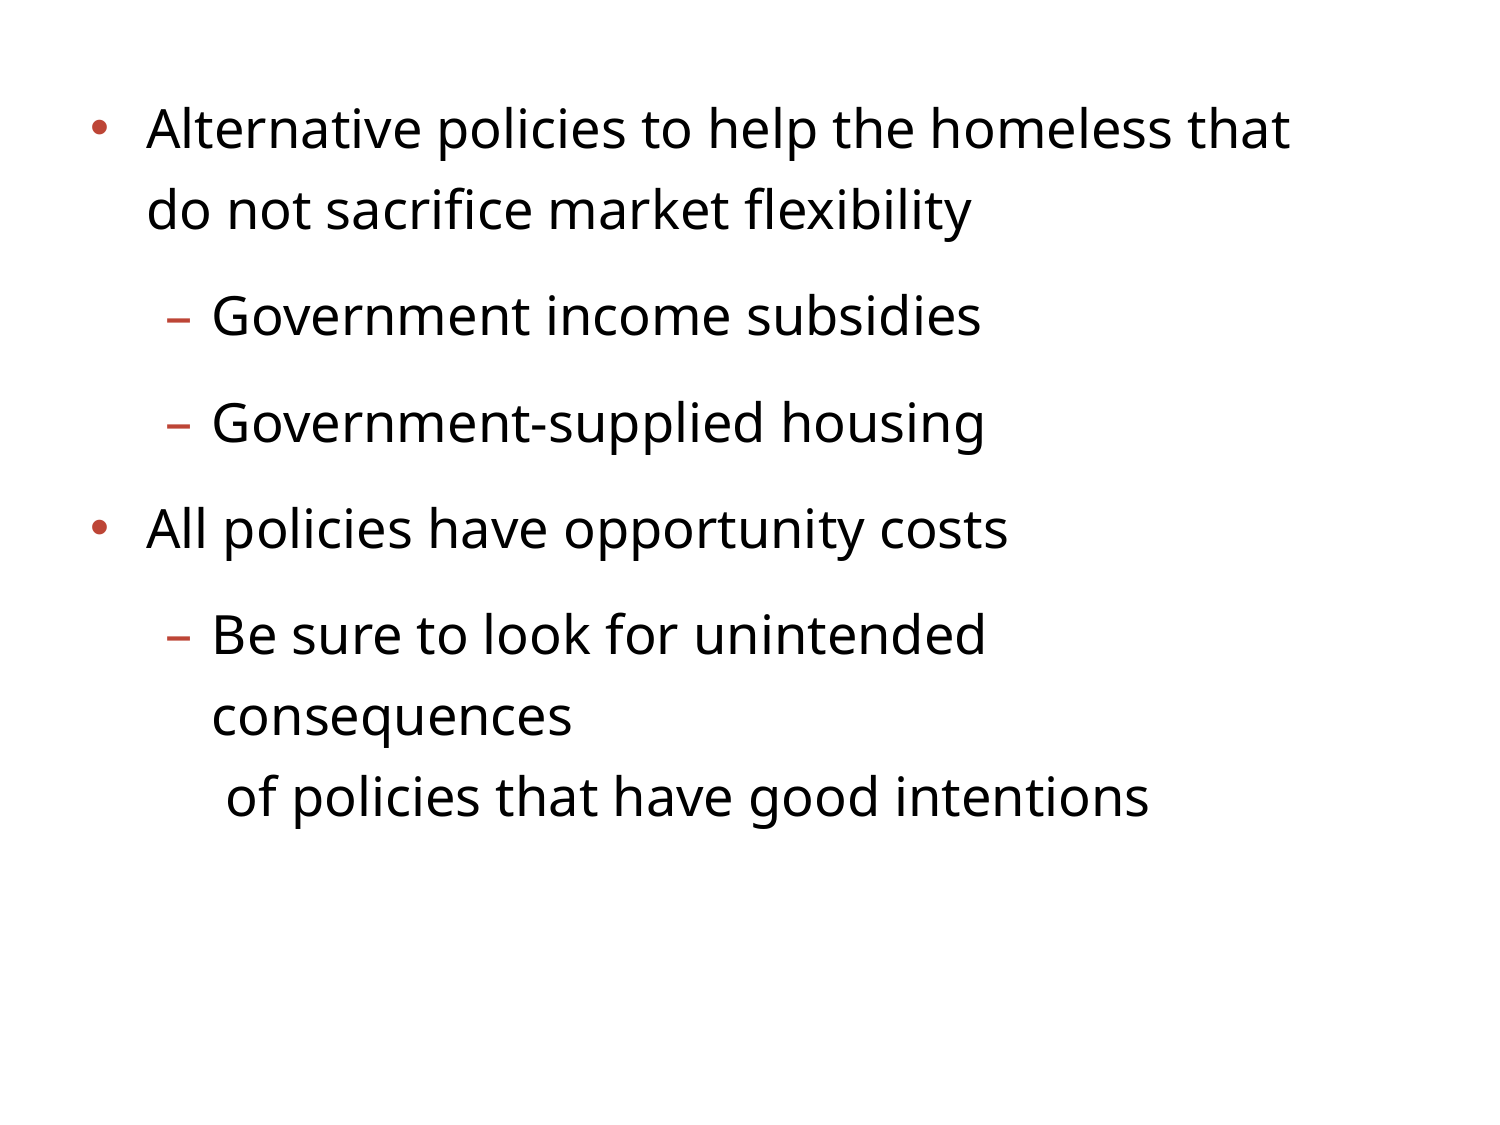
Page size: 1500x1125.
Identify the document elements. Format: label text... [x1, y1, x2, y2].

list Alternative policies to help the homeless that do not sacrifice market flexibility Government income subsidies Government-supplied housing All policies have opportunity costs Be sure to look for unintended consequences of policies that have good intentions [75, 70, 1320, 998]
